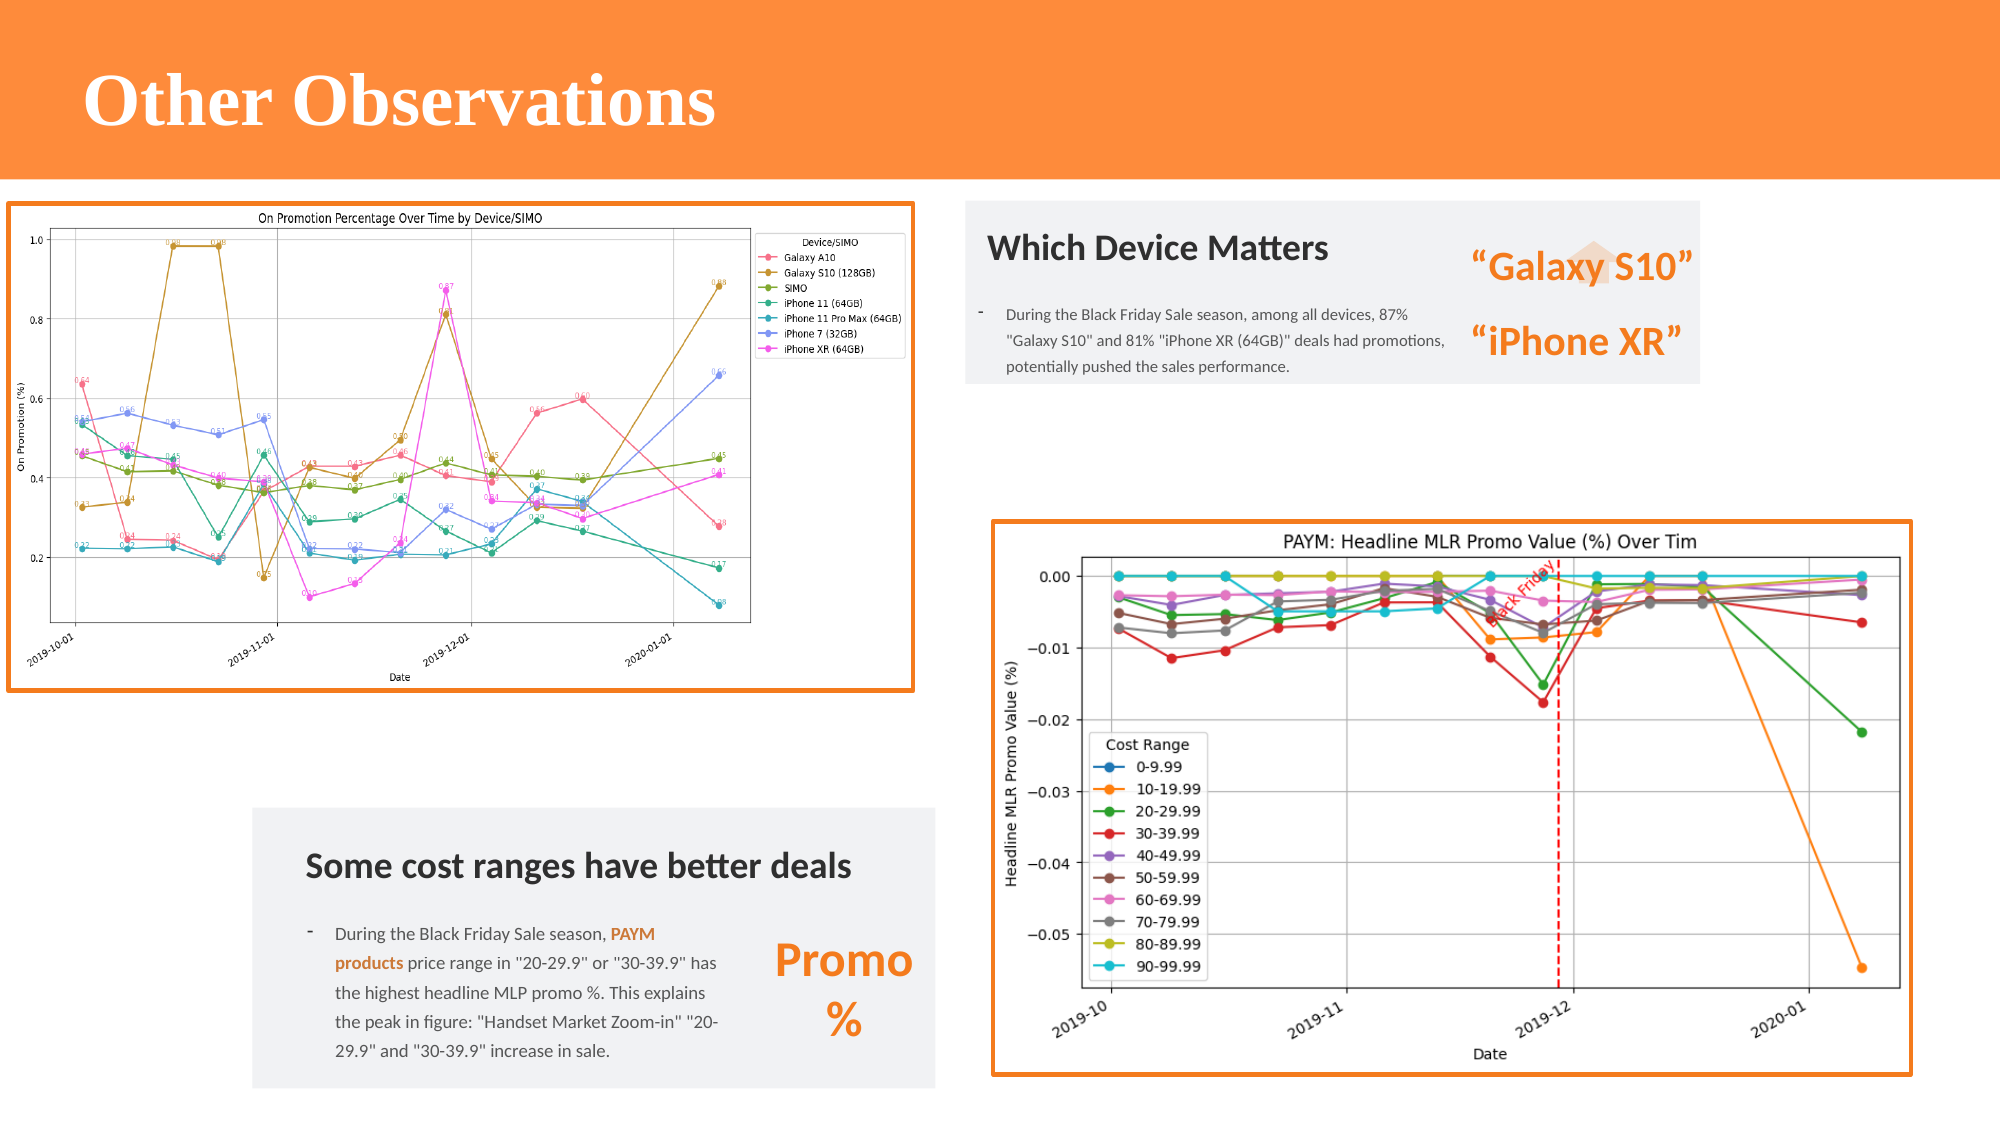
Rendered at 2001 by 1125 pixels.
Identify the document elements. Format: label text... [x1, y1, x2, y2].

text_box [965, 137, 1728, 384]
picture [10, 205, 911, 689]
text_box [252, 792, 966, 1089]
text_box Other Observations [0, 41, 1134, 142]
text_box [0, 0, 2000, 180]
picture [995, 523, 1909, 1072]
